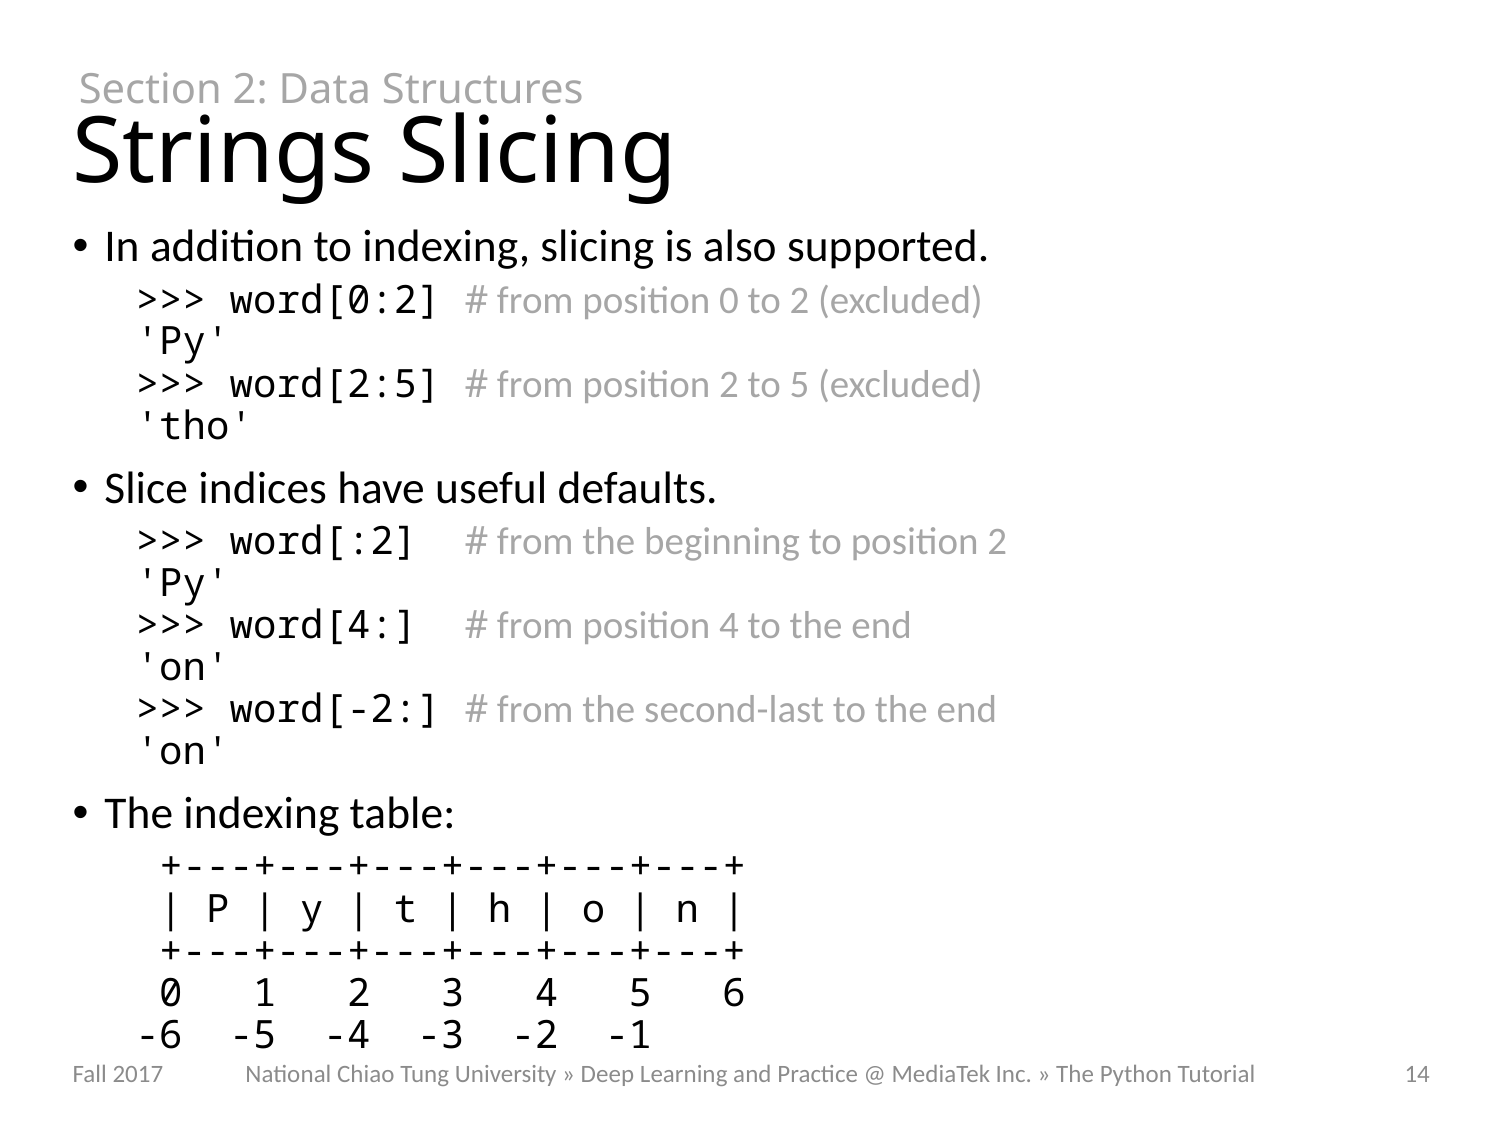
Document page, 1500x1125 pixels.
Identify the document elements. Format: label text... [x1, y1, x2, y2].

list In addition to indexing, slicing is also supported. >>> word[0:2] # from position 0 to 2 (excluded) 'Py' >>> word[2:5] # from position 2 to 5 (excluded) 'tho' Slice indices have useful defaults. >>> word[:2] # from the beginning to position 2 'Py' >>> word[4:] # from position 4 to the end 'on' >>> word[-2:] # from the second-last to the end 'on' The indexing table: +---+---+---+---+---+---+ | P | y | t | h | o | n | +---+---+---+---+---+---+ 0 1 2 3 4 5 6 -6 -5 -4 -3 -2 -1 [57, 214, 1446, 1069]
footer National Chiao Tung University » Deep Learning and Practice @ MediaTek Inc. » The Python Tutorial [396, 1069, 1107, 1103]
title Strings Slicing [57, 124, 1446, 214]
list Section 2: Data Structures [57, 56, 1446, 124]
slide_number 14 [1107, 1042, 1446, 1103]
slide_number Fall 2017 [57, 1042, 396, 1103]
